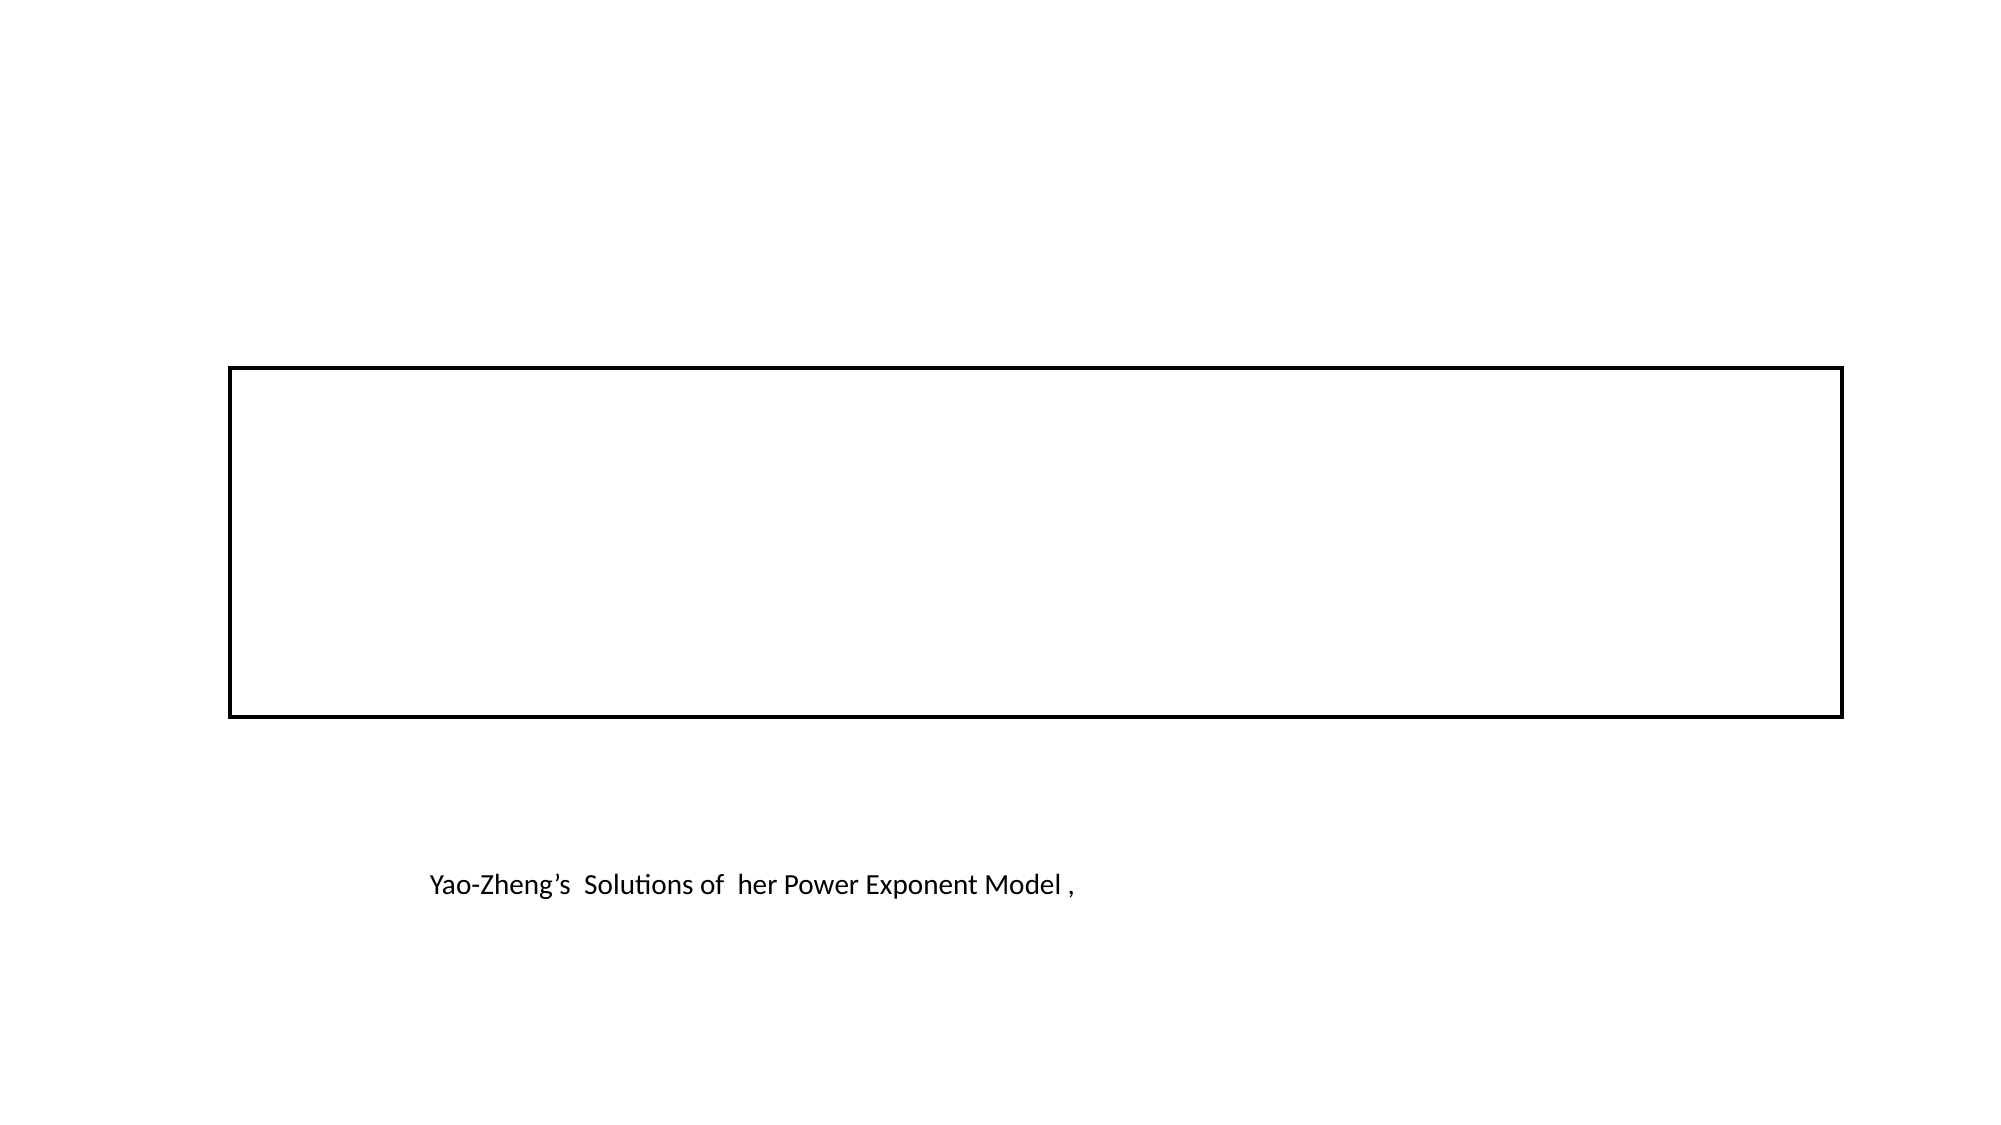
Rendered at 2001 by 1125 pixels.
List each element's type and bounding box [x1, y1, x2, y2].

text_box [229, 367, 1843, 718]
